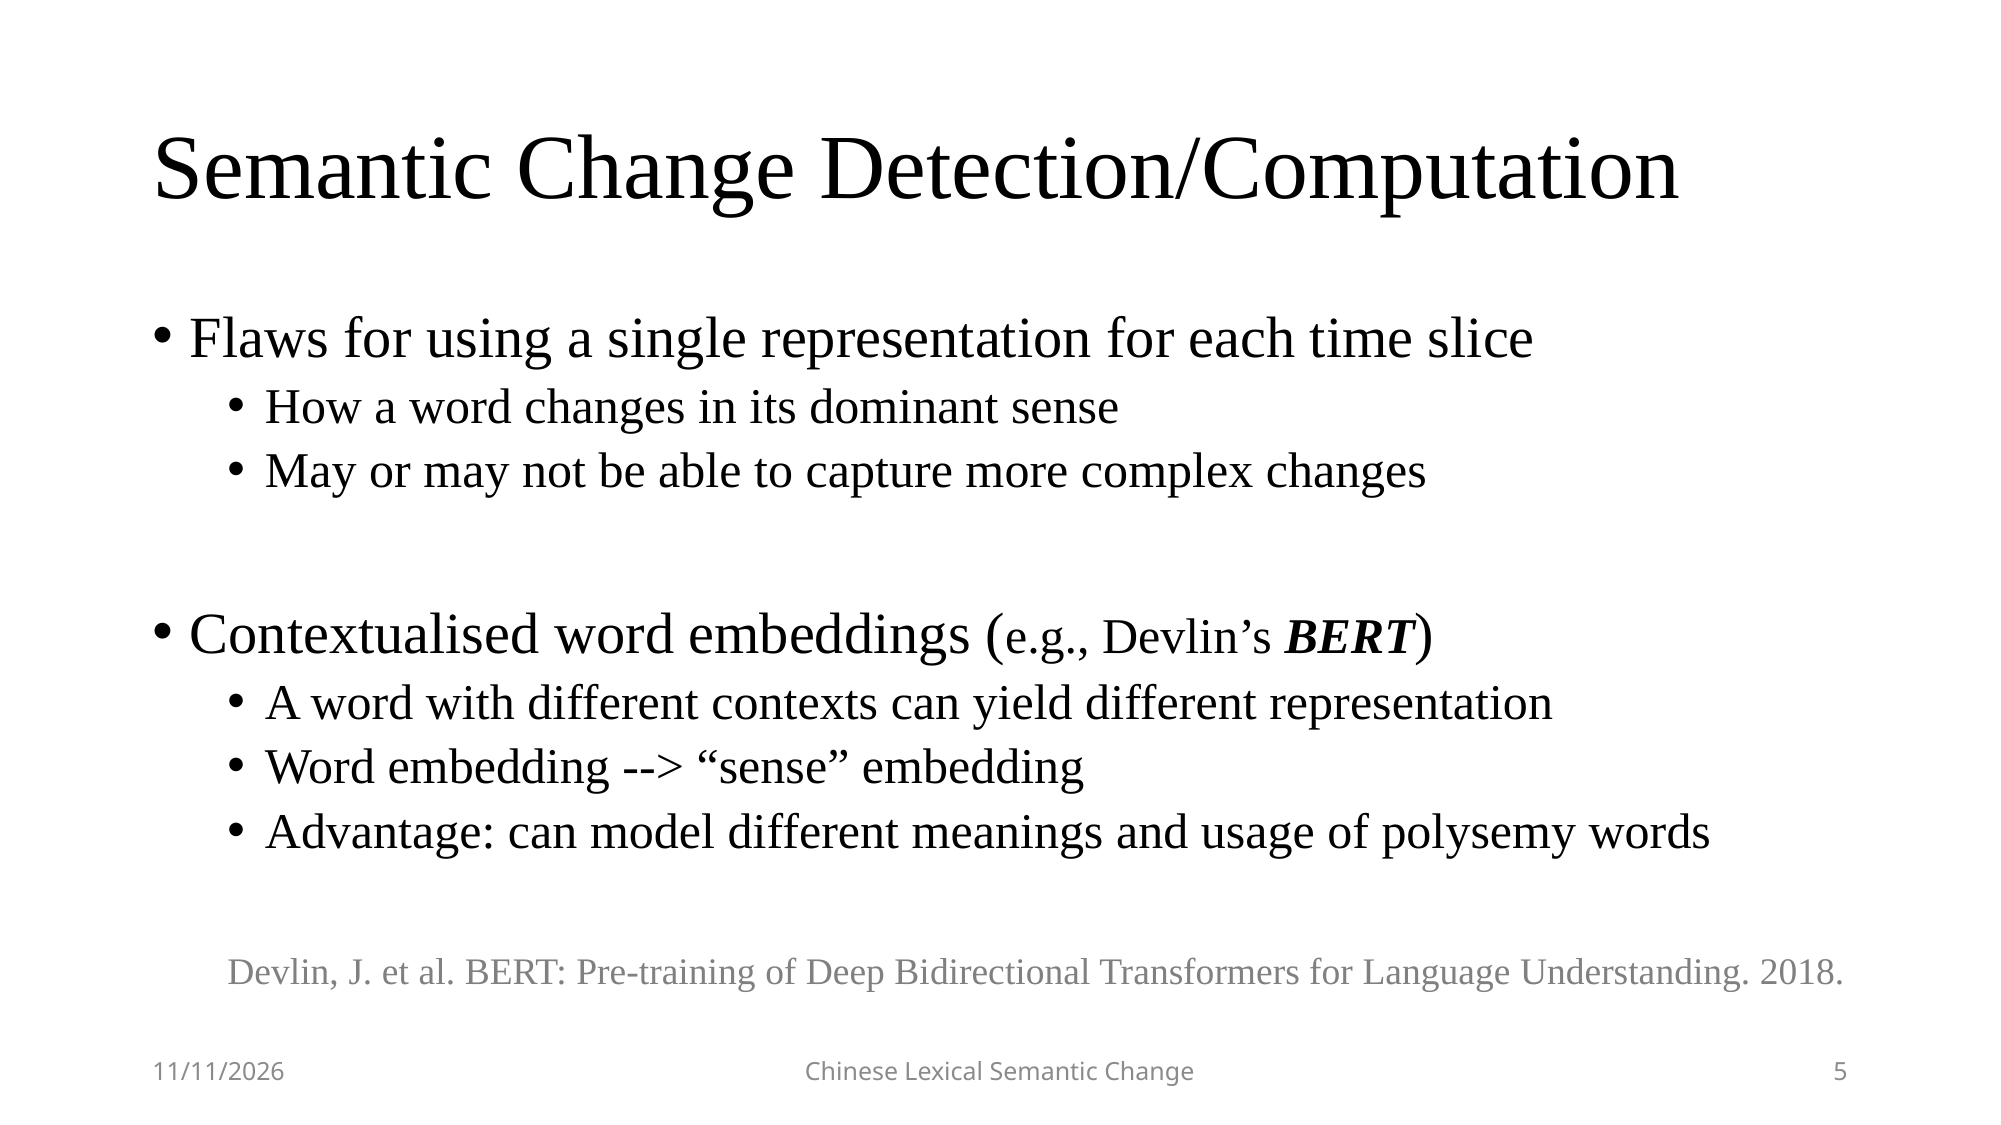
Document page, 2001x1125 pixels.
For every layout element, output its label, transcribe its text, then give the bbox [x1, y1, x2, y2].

slide_number 5 [1412, 1042, 1863, 1103]
footer Chinese Lexical Semantic Change [662, 1042, 1338, 1103]
title Semantic Change Detection/Computation [137, 59, 1863, 278]
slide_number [137, 1042, 588, 1103]
list Flaws for using a single representation for each time slice How a word changes in its dominant sense May or may not be able to capture more complex changes Contextualised word embeddings (e.g., Devlin’s BERT) A word with different contexts can yield different representation Word embedding --> “sense” embedding Advantage: can model different meanings and usage of polysemy words Devlin, J. et al. BERT: Pre-training of Deep Bidirectional Transformers for Language Understanding. 2018. [137, 299, 1863, 1014]
